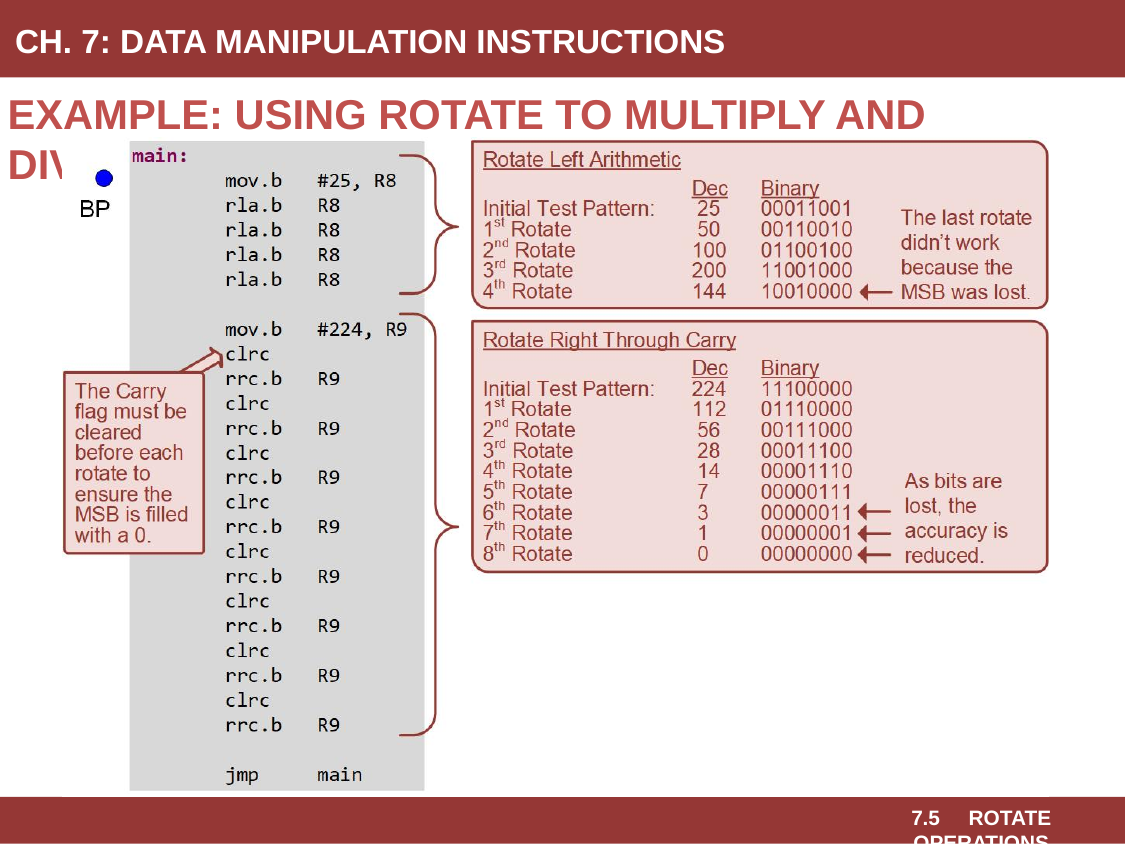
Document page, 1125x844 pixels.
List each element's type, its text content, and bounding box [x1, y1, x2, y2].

subtitle 7.5 Rotate Operations [837, 796, 1125, 844]
text_box [0, 795, 837, 844]
picture [62, 137, 1049, 798]
title Ch. 7: Data Manipulation Instructions [0, 1, 1125, 78]
text_box Example: Using Rotate to Multiply and Divide by 2 [0, 80, 1081, 196]
